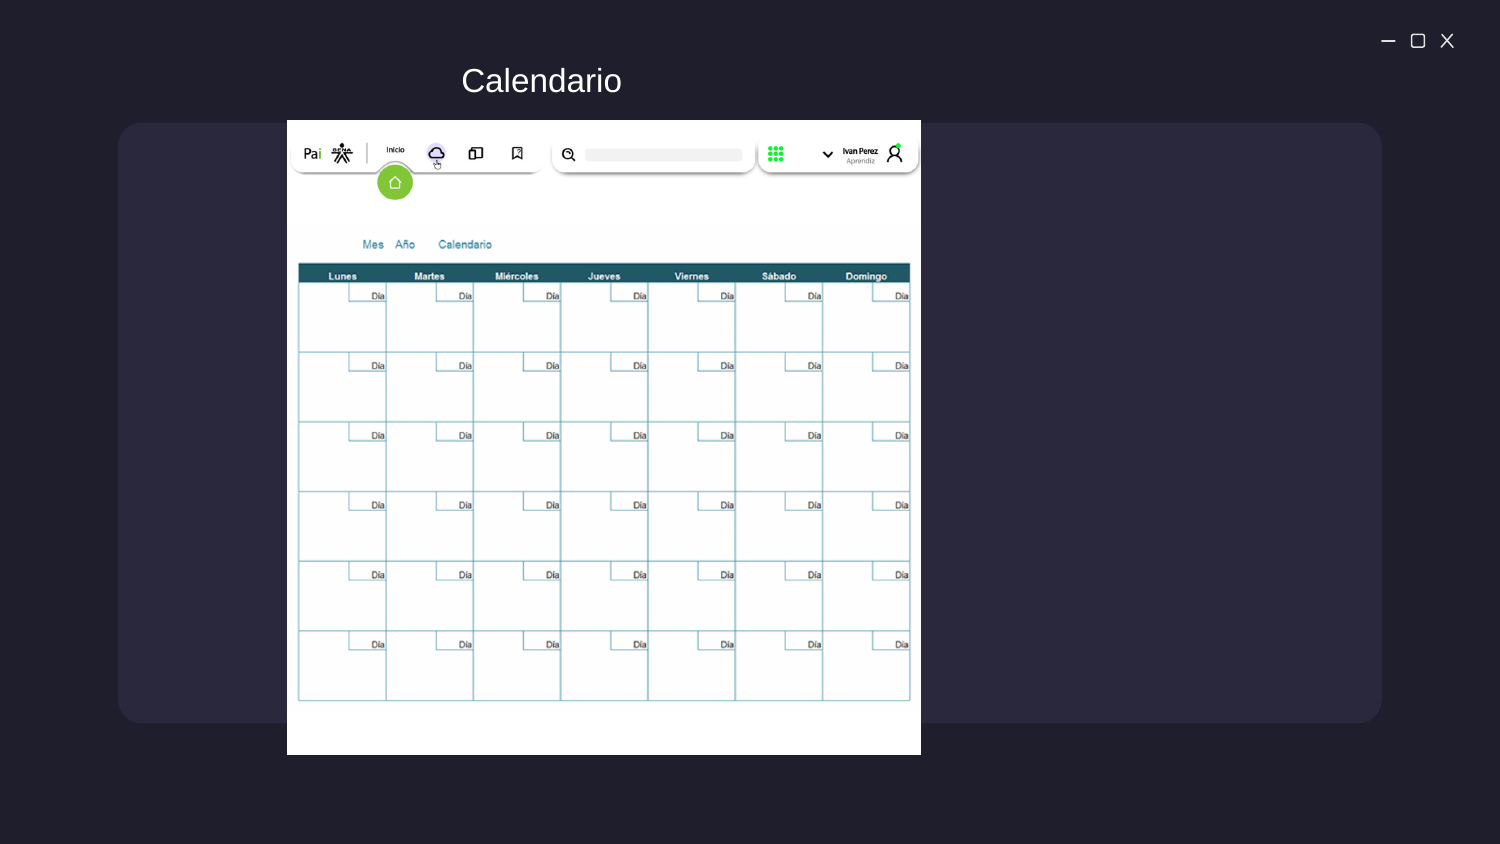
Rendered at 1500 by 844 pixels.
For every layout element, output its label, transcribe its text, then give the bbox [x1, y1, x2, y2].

picture [286, 120, 921, 755]
text_box Calendario [446, 52, 868, 119]
